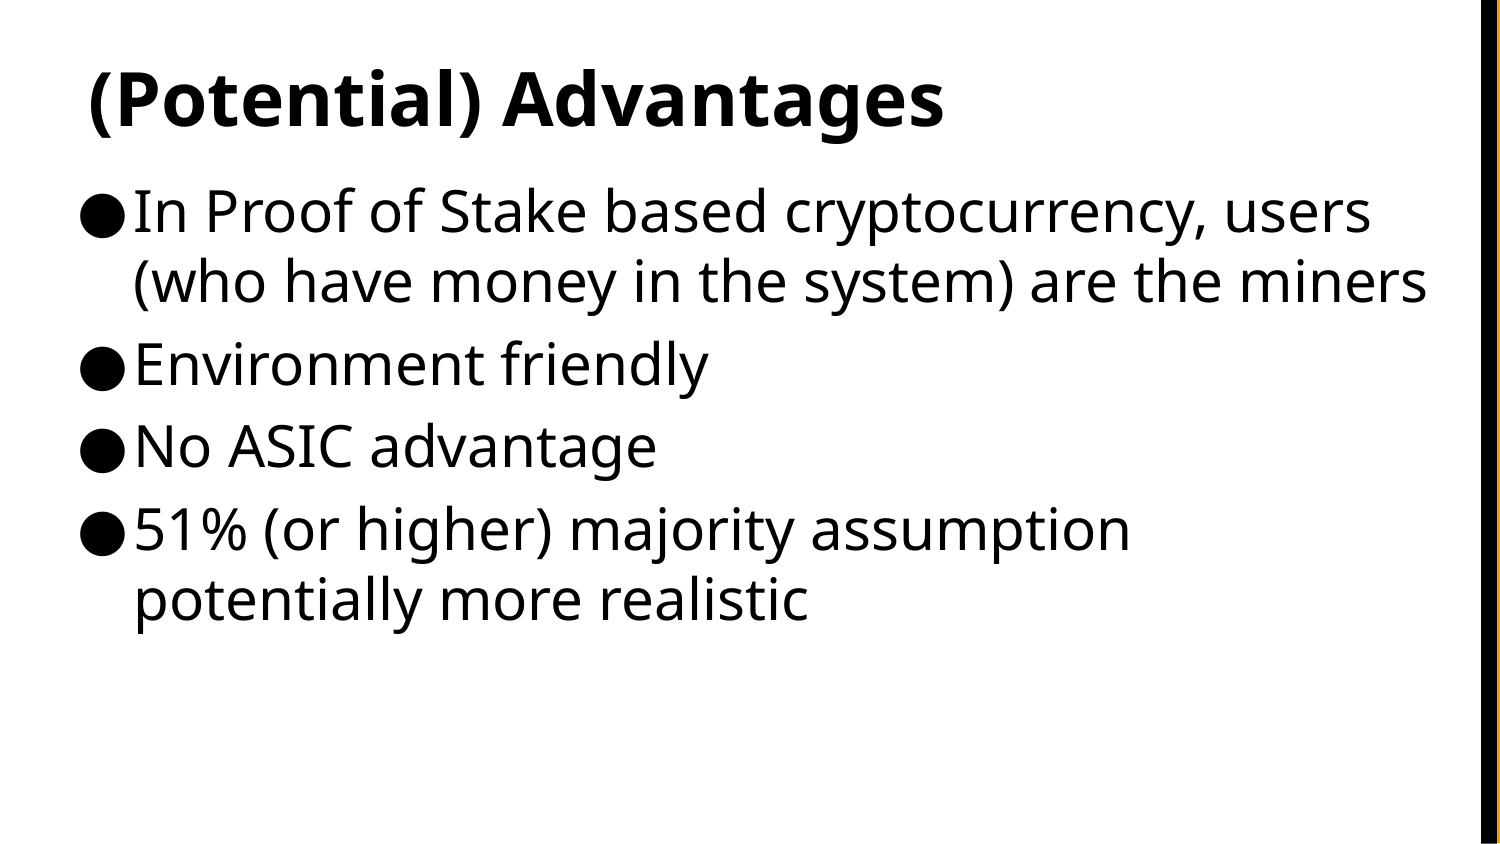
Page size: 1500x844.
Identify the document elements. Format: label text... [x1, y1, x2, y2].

list In Proof of Stake based cryptocurrency, users (who have money in the system) are the miners Environment friendly No ASIC advantage 51% (or higher) majority assumption potentially more realistic [62, 159, 1450, 775]
title (Potential) Advantages [73, 15, 1424, 157]
